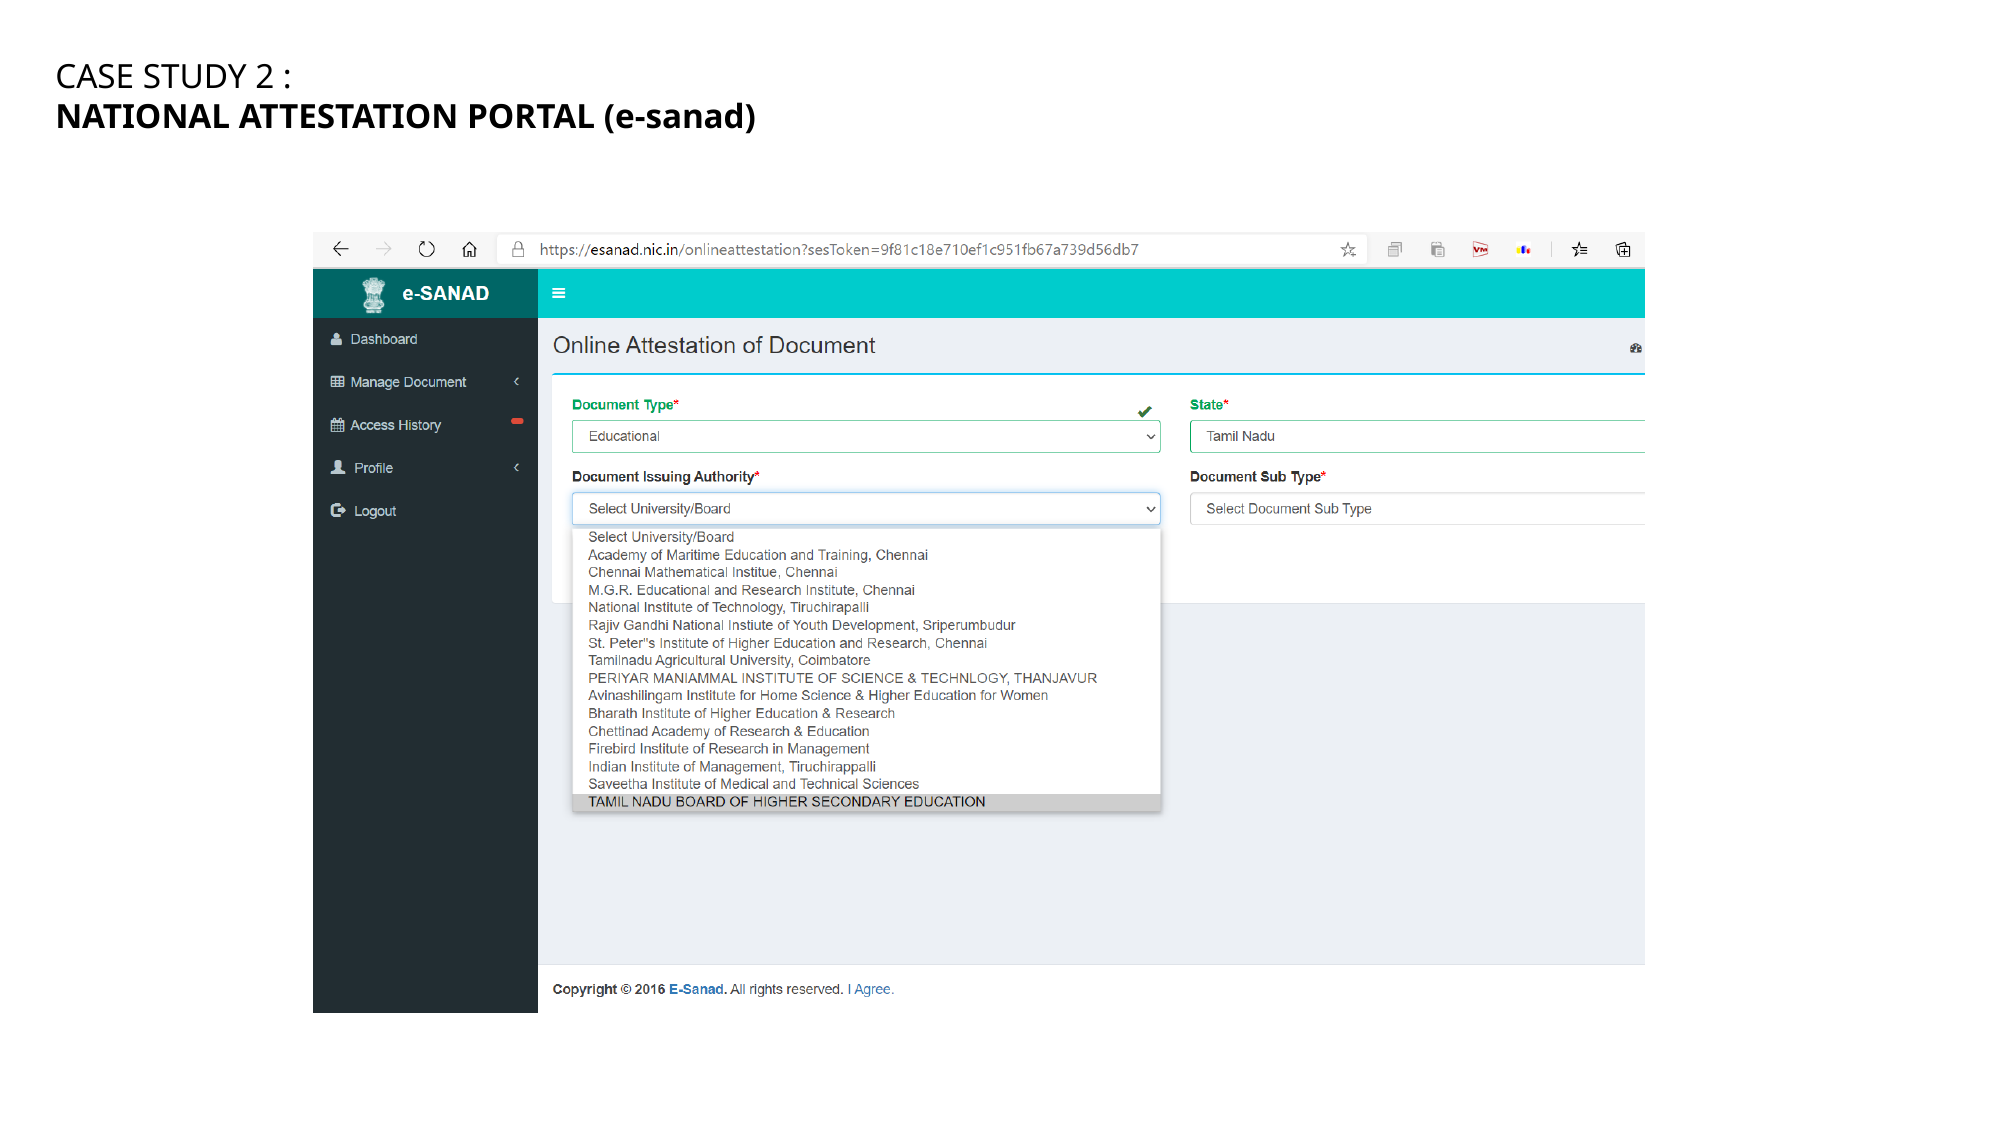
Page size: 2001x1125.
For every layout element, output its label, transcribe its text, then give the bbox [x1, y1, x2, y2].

picture [312, 232, 1645, 1013]
text_box CASE STUDY 2 : NATIONAL ATTESTATION PORTAL (e-sanad) [40, 47, 1041, 323]
